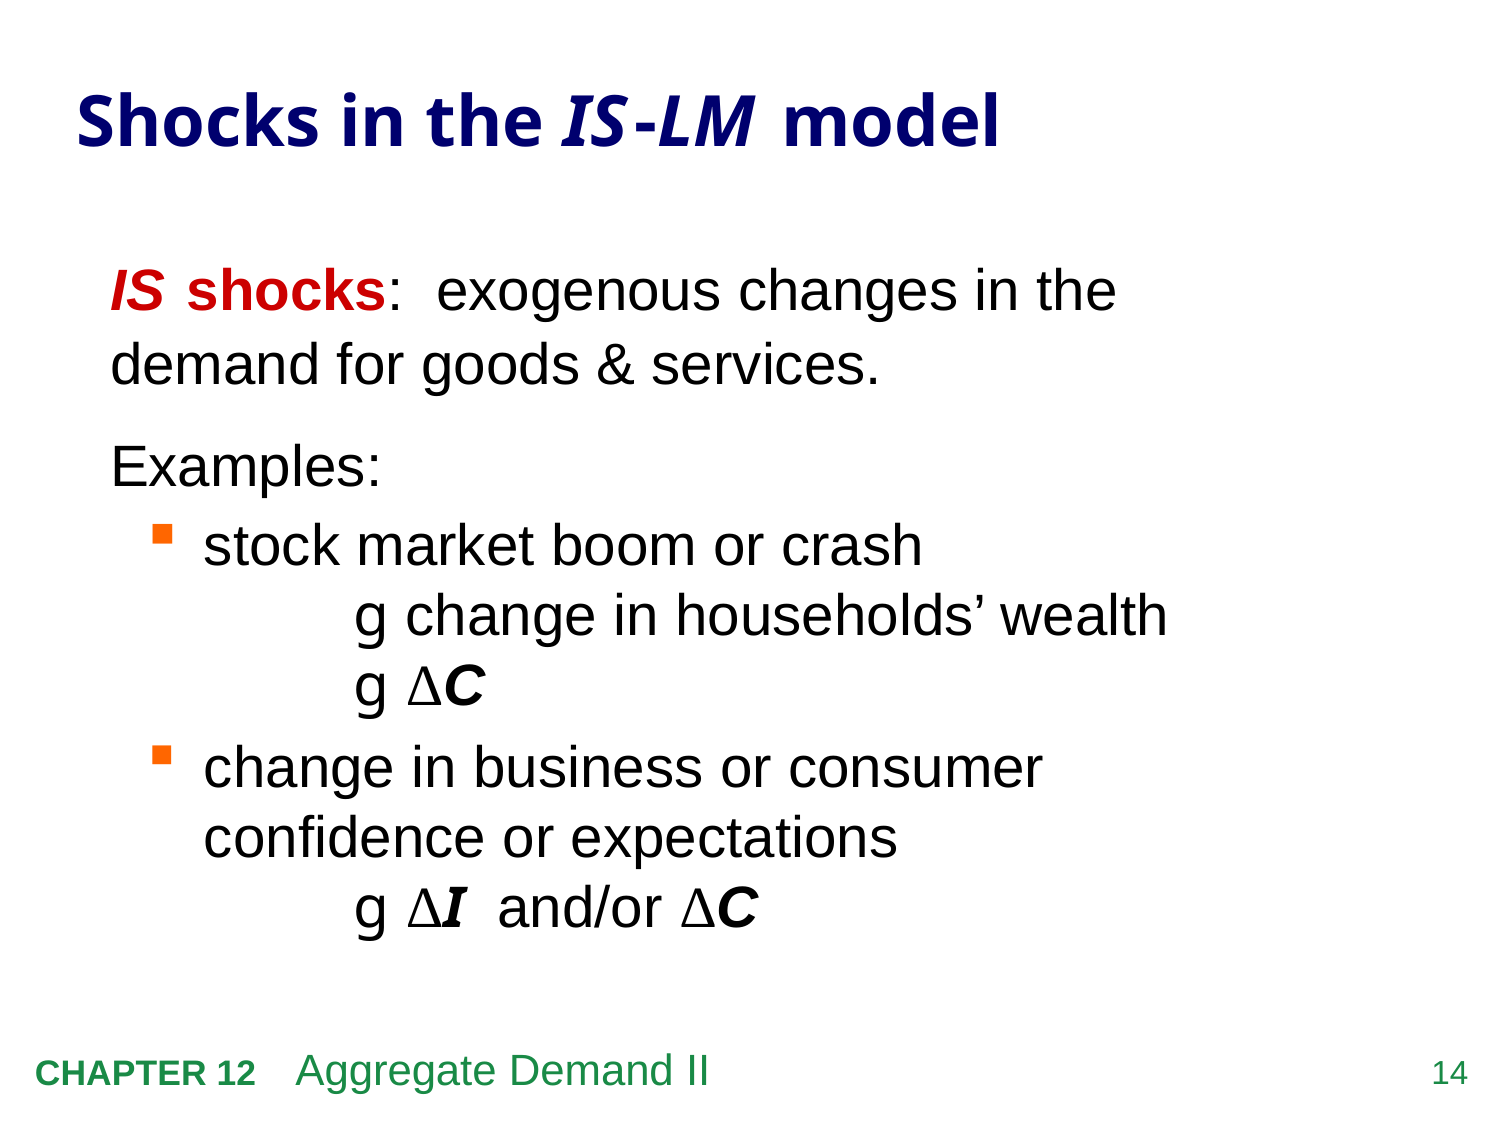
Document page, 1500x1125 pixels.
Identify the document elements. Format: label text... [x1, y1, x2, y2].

list IS shocks: exogenous changes in the demand for goods & services. Examples: stock market boom or crash g change in households’ wealth g ΔC change in business or consumer confidence or expectations g ΔI and/or ΔC [95, 241, 1359, 998]
title Shocks in the IS -LM model [76, 38, 1430, 193]
